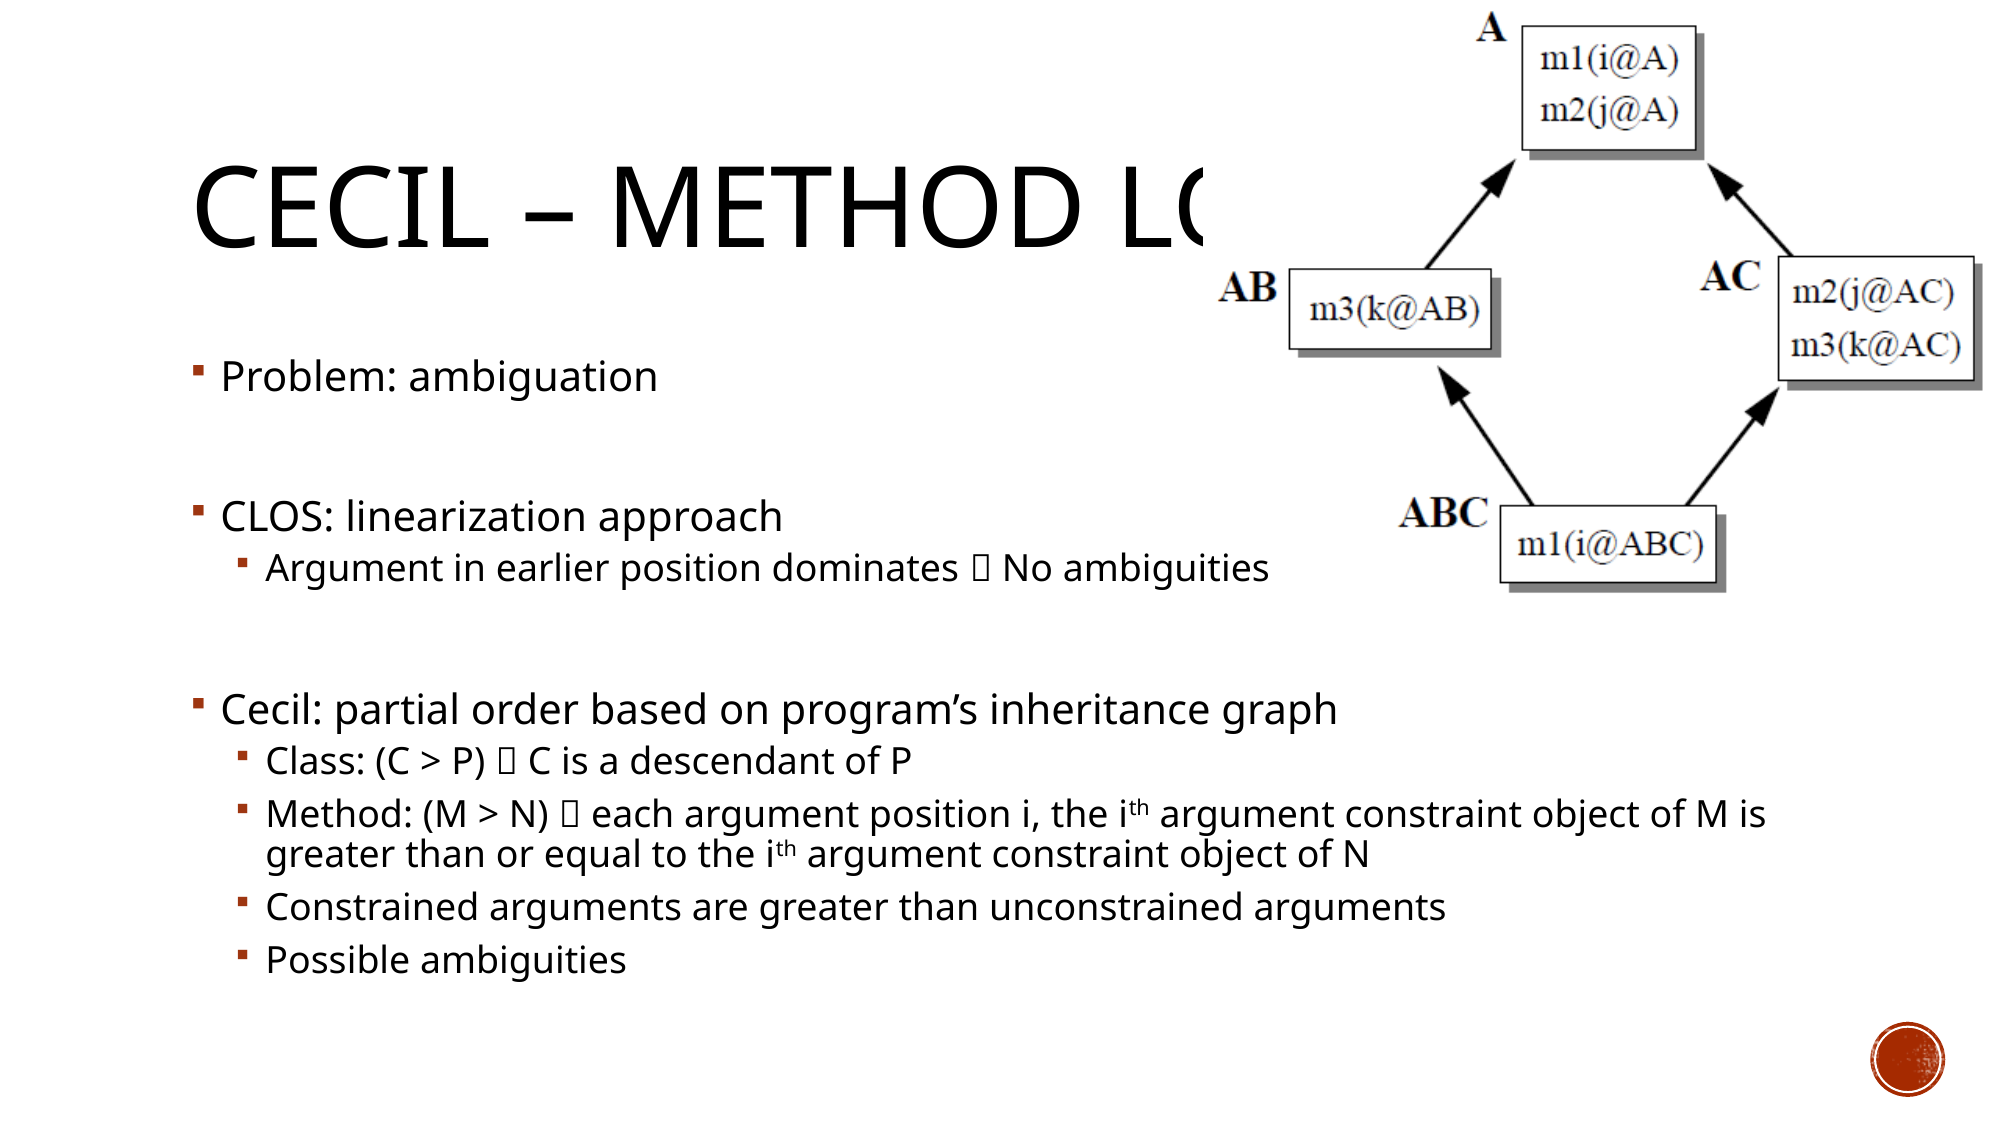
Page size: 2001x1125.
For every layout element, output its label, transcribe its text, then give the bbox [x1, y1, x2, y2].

list Problem: ambiguation CLOS: linearization approach Argument in earlier position dominates  No ambiguities Cecil: partial order based on program’s inheritance graph Class: (C > P)  C is a descendant of P Method: (M > N)  each argument position i, the ith argument constraint object of M is greater than or equal to the ith argument constraint object of N Constrained arguments are greater than unconstrained arguments Possible ambiguities [175, 348, 1826, 1013]
picture [1203, 0, 2000, 604]
title Cecil – method lookup [175, 79, 1203, 344]
